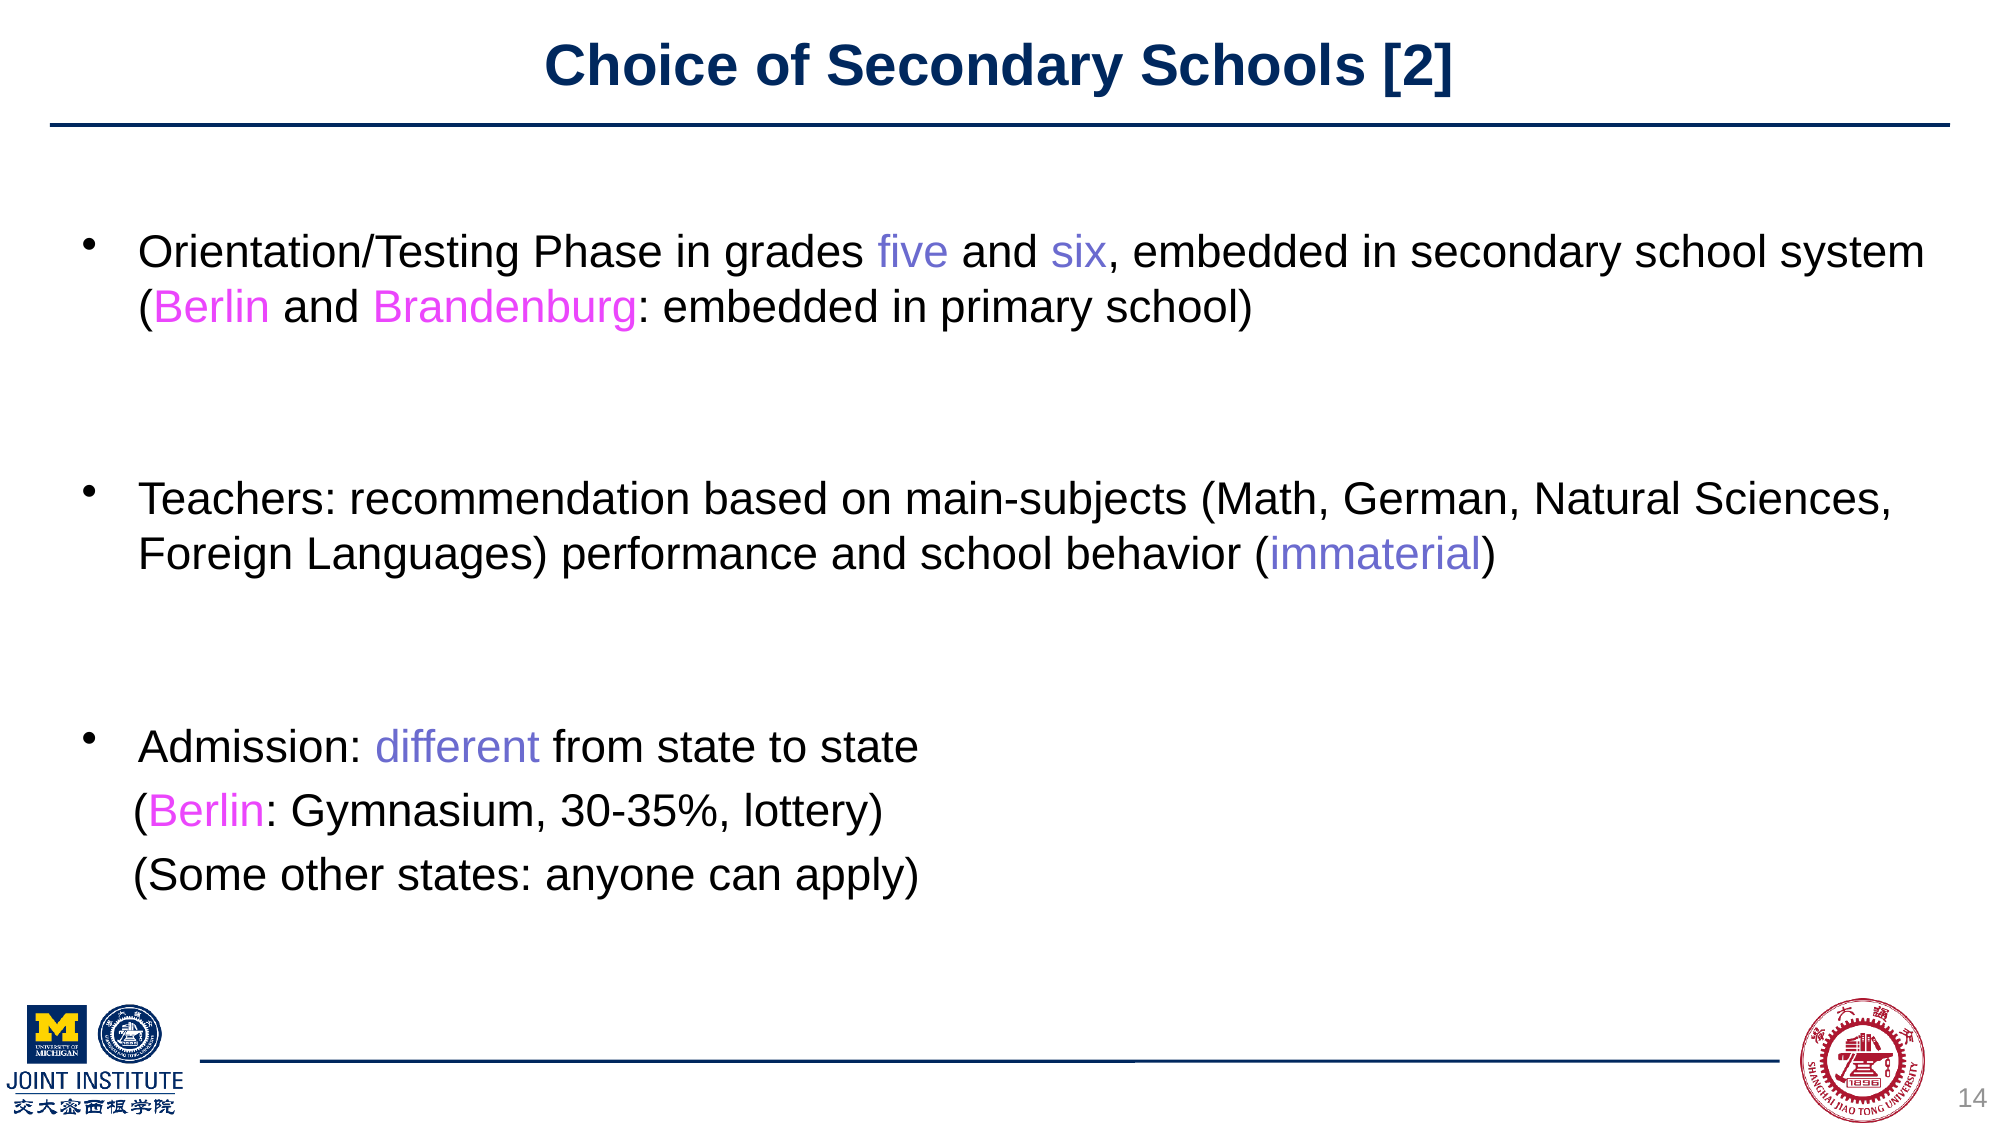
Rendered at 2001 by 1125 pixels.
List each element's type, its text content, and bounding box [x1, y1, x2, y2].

picture [1800, 998, 1925, 1123]
list Orientation/Testing Phase in grades five and six, embedded in secondary school system (Berlin and Brandenburg: embedded in primary school) Teachers: recommendation based on main-subjects (Math, German, Natural Sciences, Foreign Languages) performance and school behavior (immaterial) Admission: different from state to state (Berlin: Gymnasium, 30-35%, lottery) (Some other states: anyone can apply) [66, 149, 1951, 988]
slide_number 14 [1887, 1037, 1988, 1113]
picture [1, 1000, 188, 1121]
title Choice of Secondary Schools [2] [0, 0, 2000, 126]
